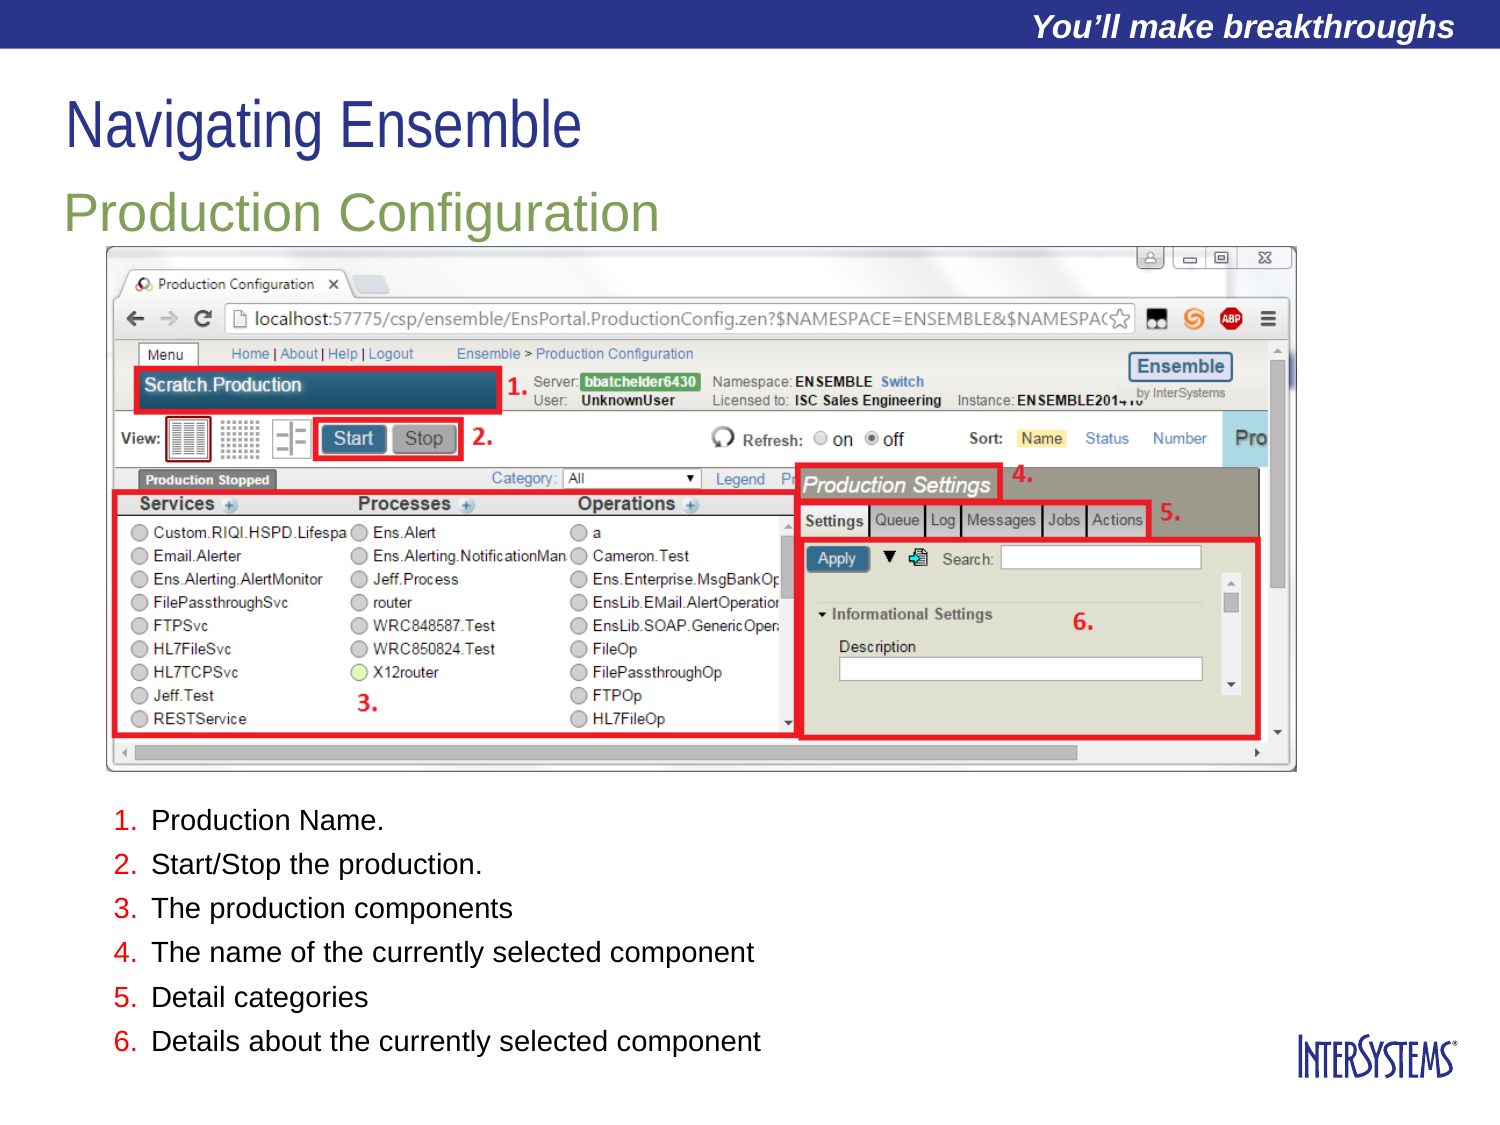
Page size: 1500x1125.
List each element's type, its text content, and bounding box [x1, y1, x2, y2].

title Navigating Ensemble [50, 58, 1444, 169]
list Production Configuration [48, 180, 1446, 237]
text_box Production Name. Start/Stop the production. The production components The name of the currently selected component Detail categories Details about the currently selected component [106, 798, 1275, 1083]
picture [105, 246, 1297, 772]
